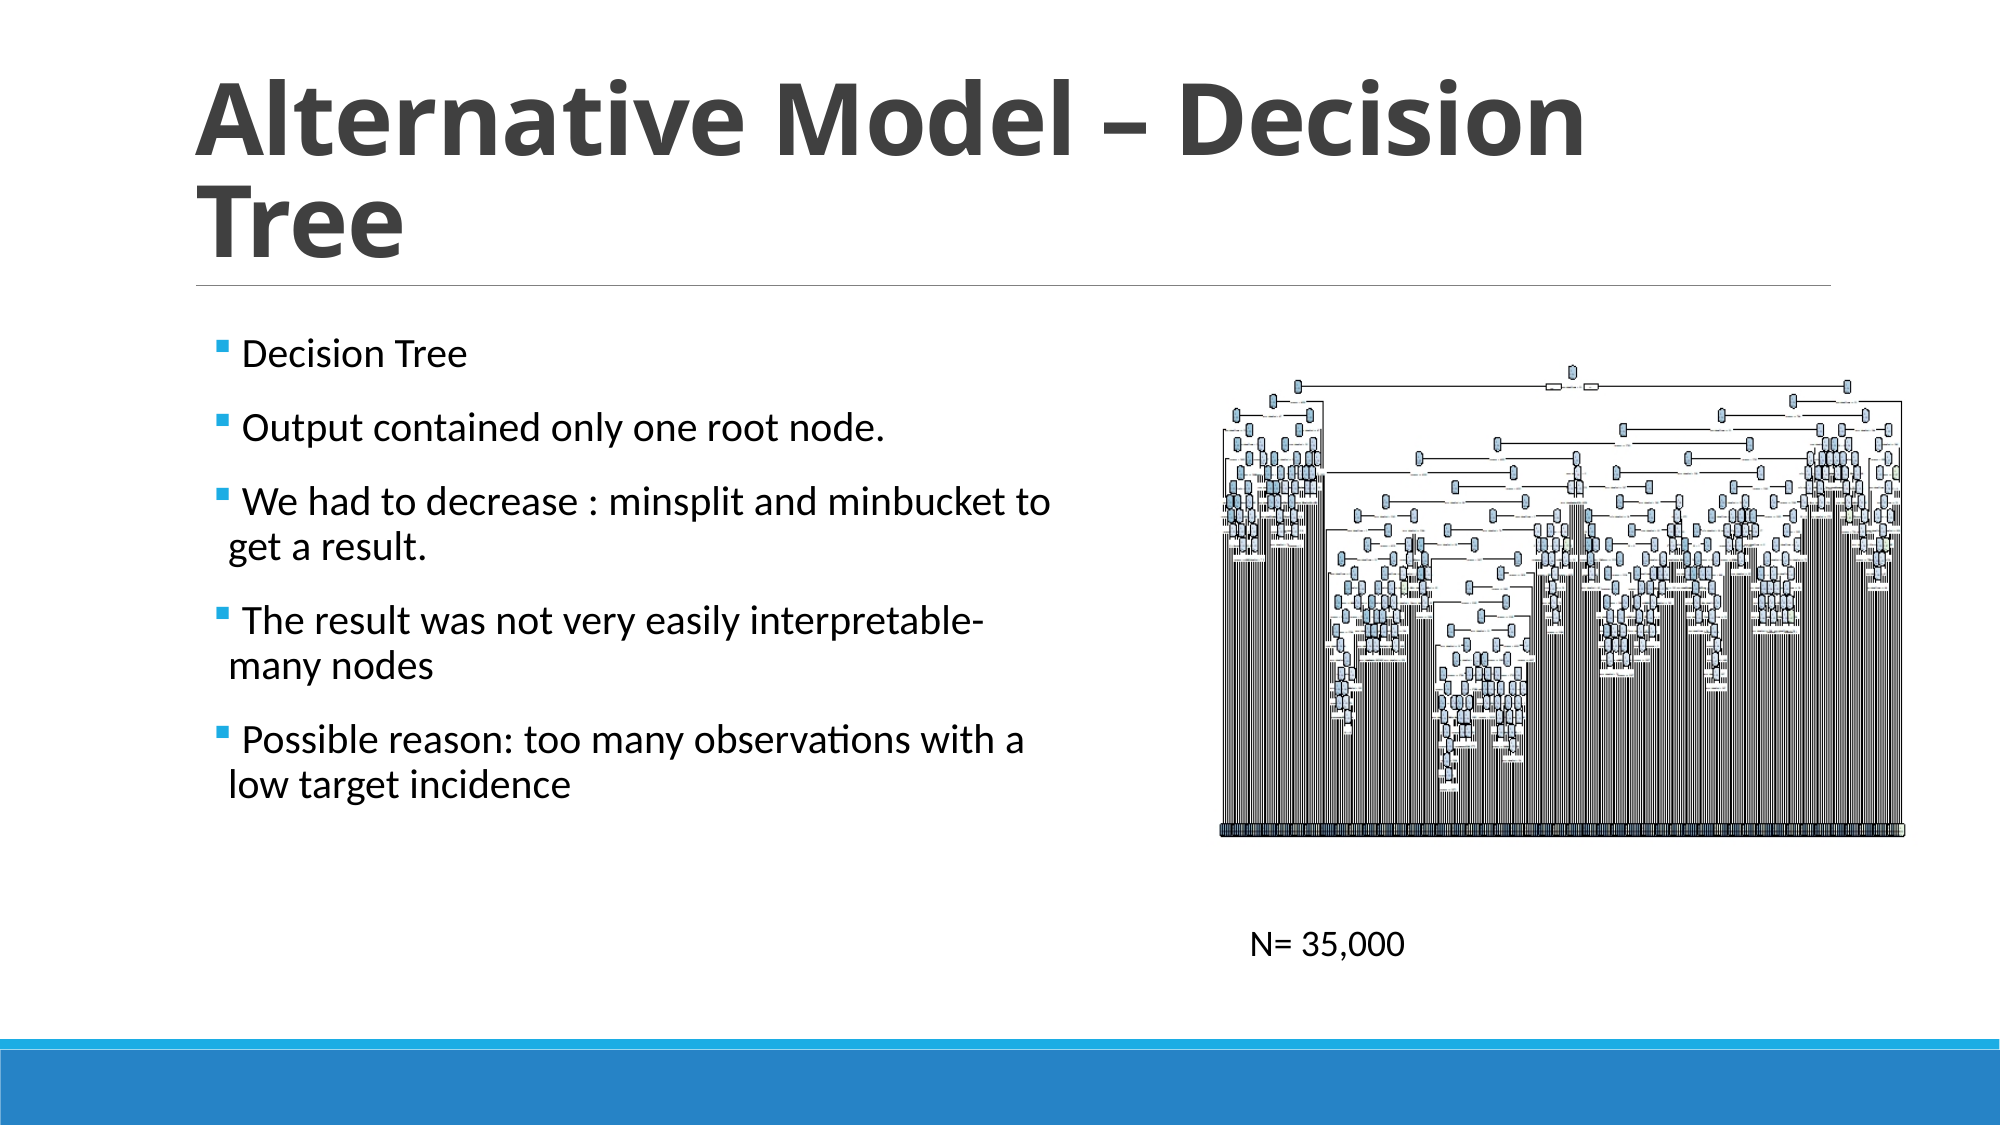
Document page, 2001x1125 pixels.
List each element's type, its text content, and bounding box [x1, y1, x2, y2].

list Decision Tree Output contained only one root node. We had to decrease : minsplit and minbucket to get a result. The result was not very easily interpretable- many nodes Possible reason: too many observations with a low target incidence [198, 323, 1103, 977]
picture [1171, 323, 1954, 879]
title Alternative Model – Decision Tree [180, 47, 1830, 285]
text_box N= 35,000 [1234, 910, 1685, 971]
